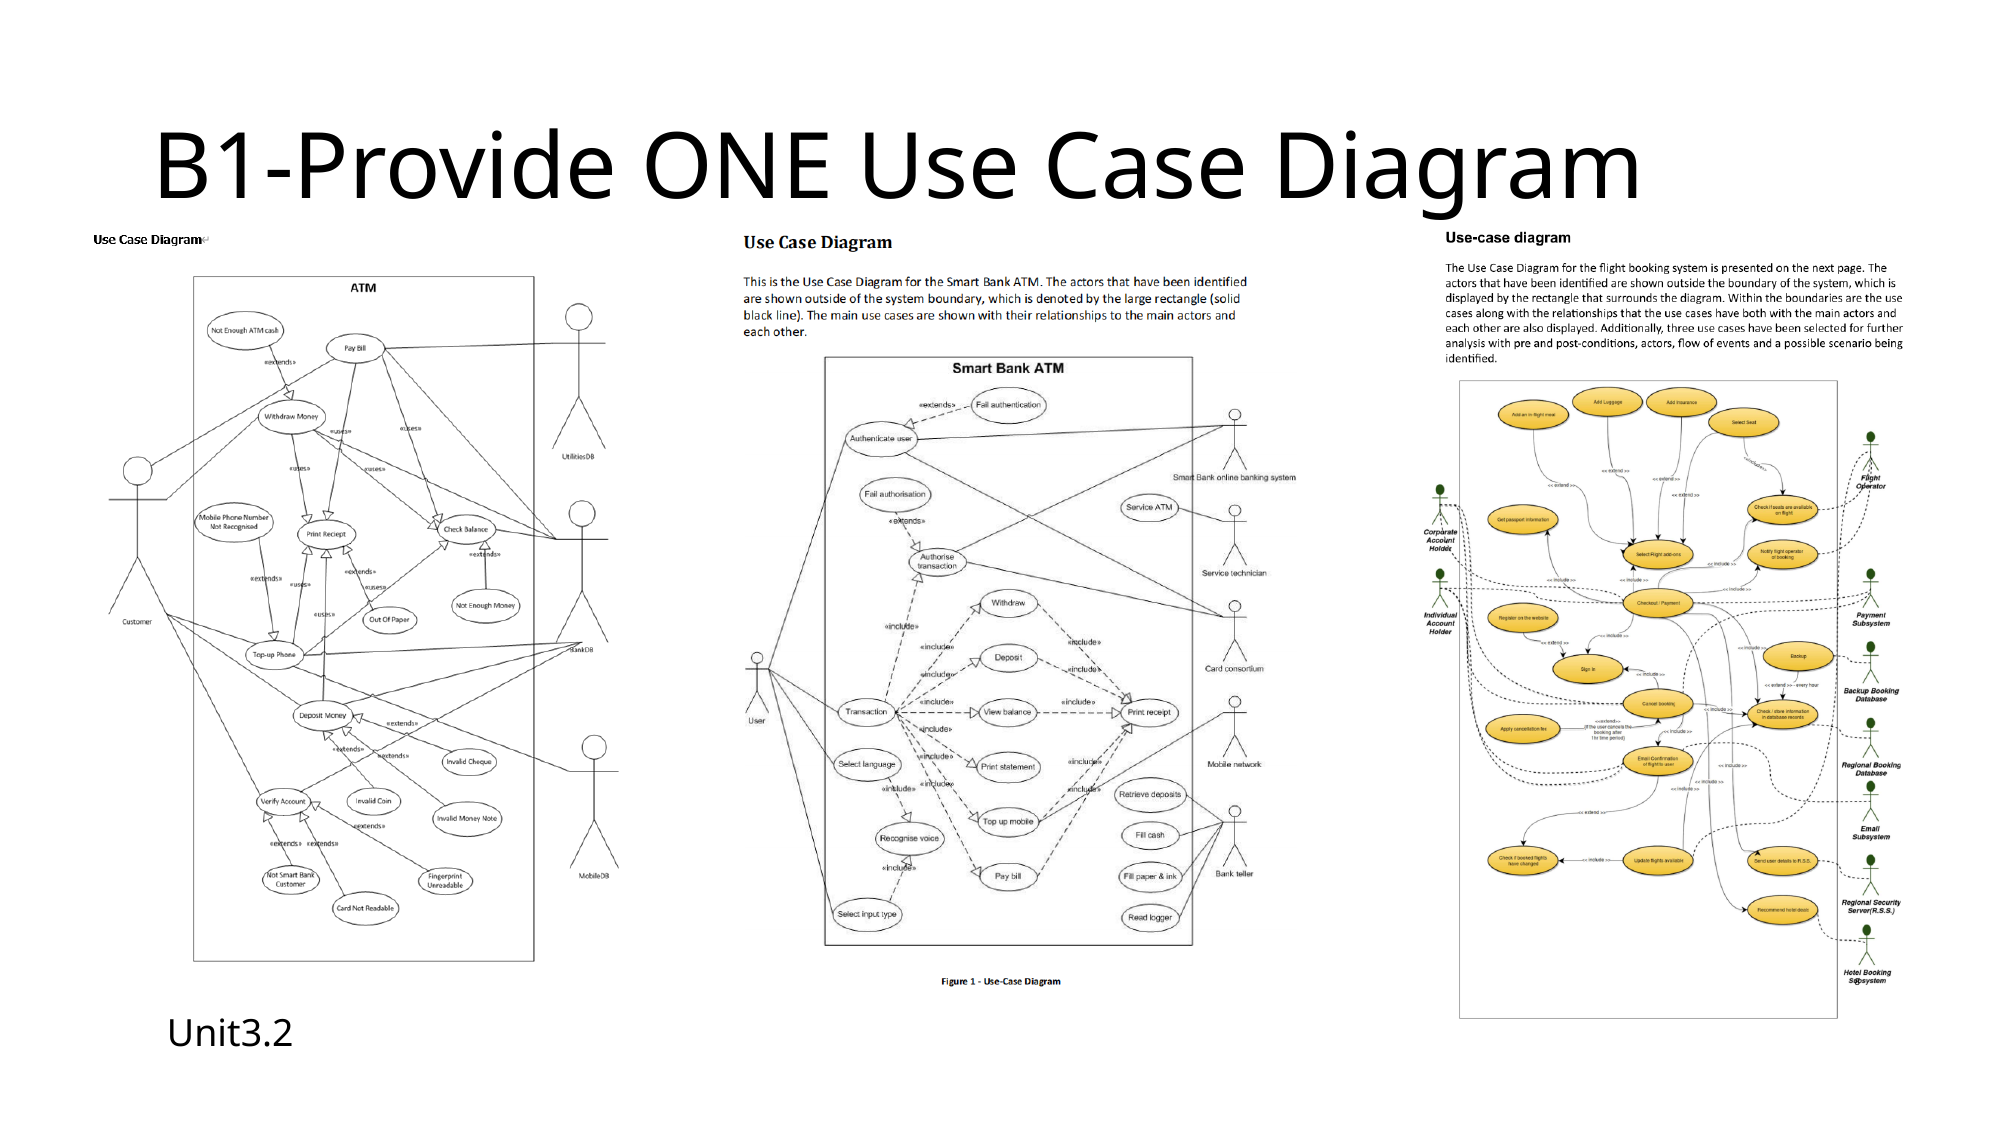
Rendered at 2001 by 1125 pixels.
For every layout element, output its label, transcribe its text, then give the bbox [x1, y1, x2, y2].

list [725, 223, 1303, 1003]
picture [1422, 223, 1920, 1030]
text_box Unit3.2 [152, 1002, 309, 1062]
picture [79, 223, 654, 979]
title B1-Provide ONE Use Case Diagram [137, 59, 1863, 278]
